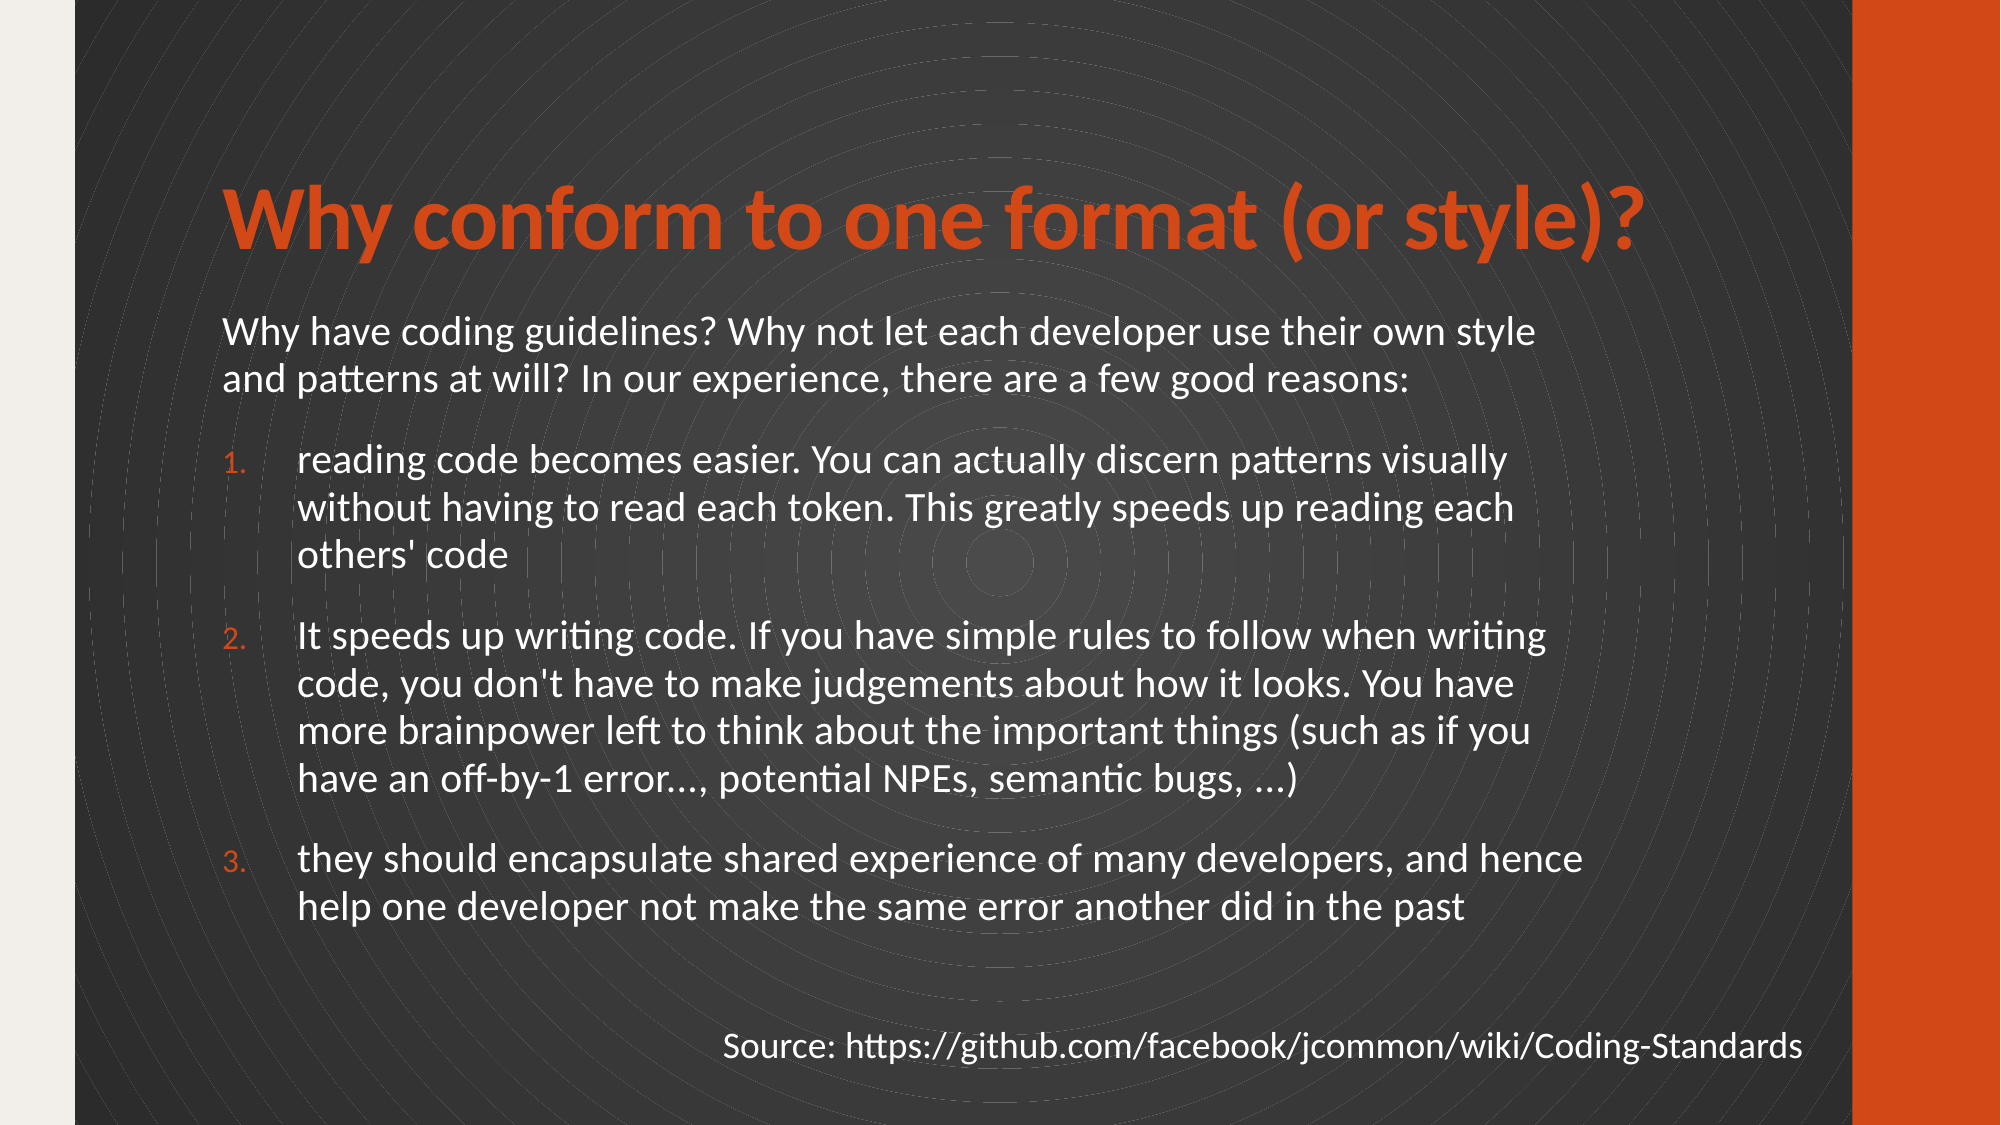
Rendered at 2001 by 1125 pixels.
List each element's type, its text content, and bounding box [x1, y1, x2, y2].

text_box Source: https://github.com/facebook/jcommon/wiki/Coding-Standards [707, 1013, 1819, 1074]
list Why have coding guidelines? Why not let each developer use their own style and patterns at will? In our experience, there are a few good reasons: reading code becomes easier. You can actually discern patterns visually without having to read each token. This greatly speeds up reading each others' code It speeds up writing code. If you have simple rules to follow when writing code, you don't have to make judgements about how it looks. You have more brainpower left to think about the important things (such as if you have an off-by-1 error..., potential NPEs, semantic bugs, ...) they should encapsulate shared experience of many developers, and hence help one developer not make the same error another did in the past [206, 299, 1617, 1014]
title Why conform to one format (or style)? [206, 48, 1797, 278]
